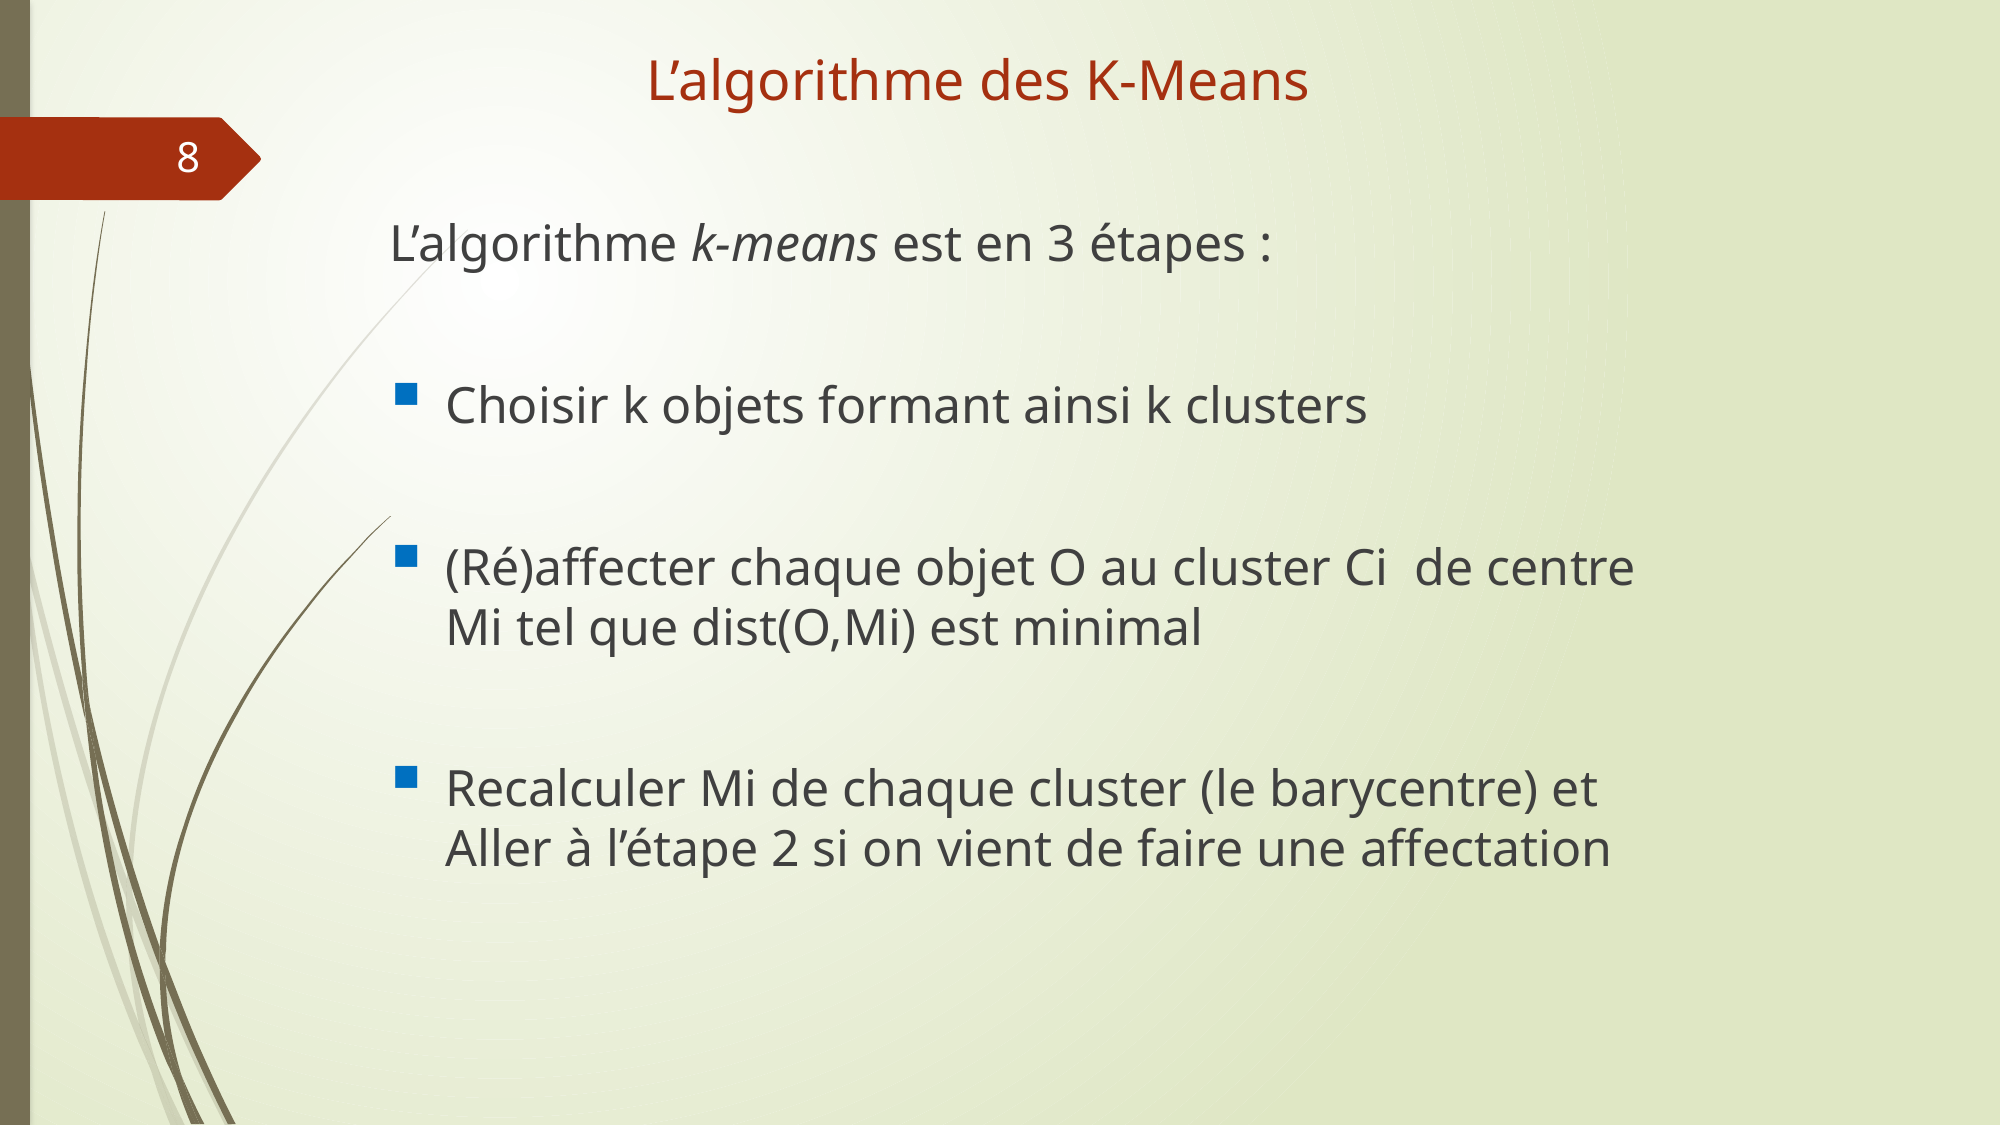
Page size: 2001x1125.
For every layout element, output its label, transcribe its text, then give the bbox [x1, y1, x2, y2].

slide_number 8 [87, 129, 216, 190]
text_box L’algorithme k-means est en 3 étapes : Choisir k objets formant ainsi k clusters (Ré)affecter chaque objet O au cluster Ci de centre Mi tel que dist(O,Mi) est minimal Recalculer Mi de chaque cluster (le barycentre) et Aller à l’étape 2 si on vient de faire une affectation [374, 204, 1664, 1081]
title L’algorithme des K-Means [323, 37, 1634, 120]
